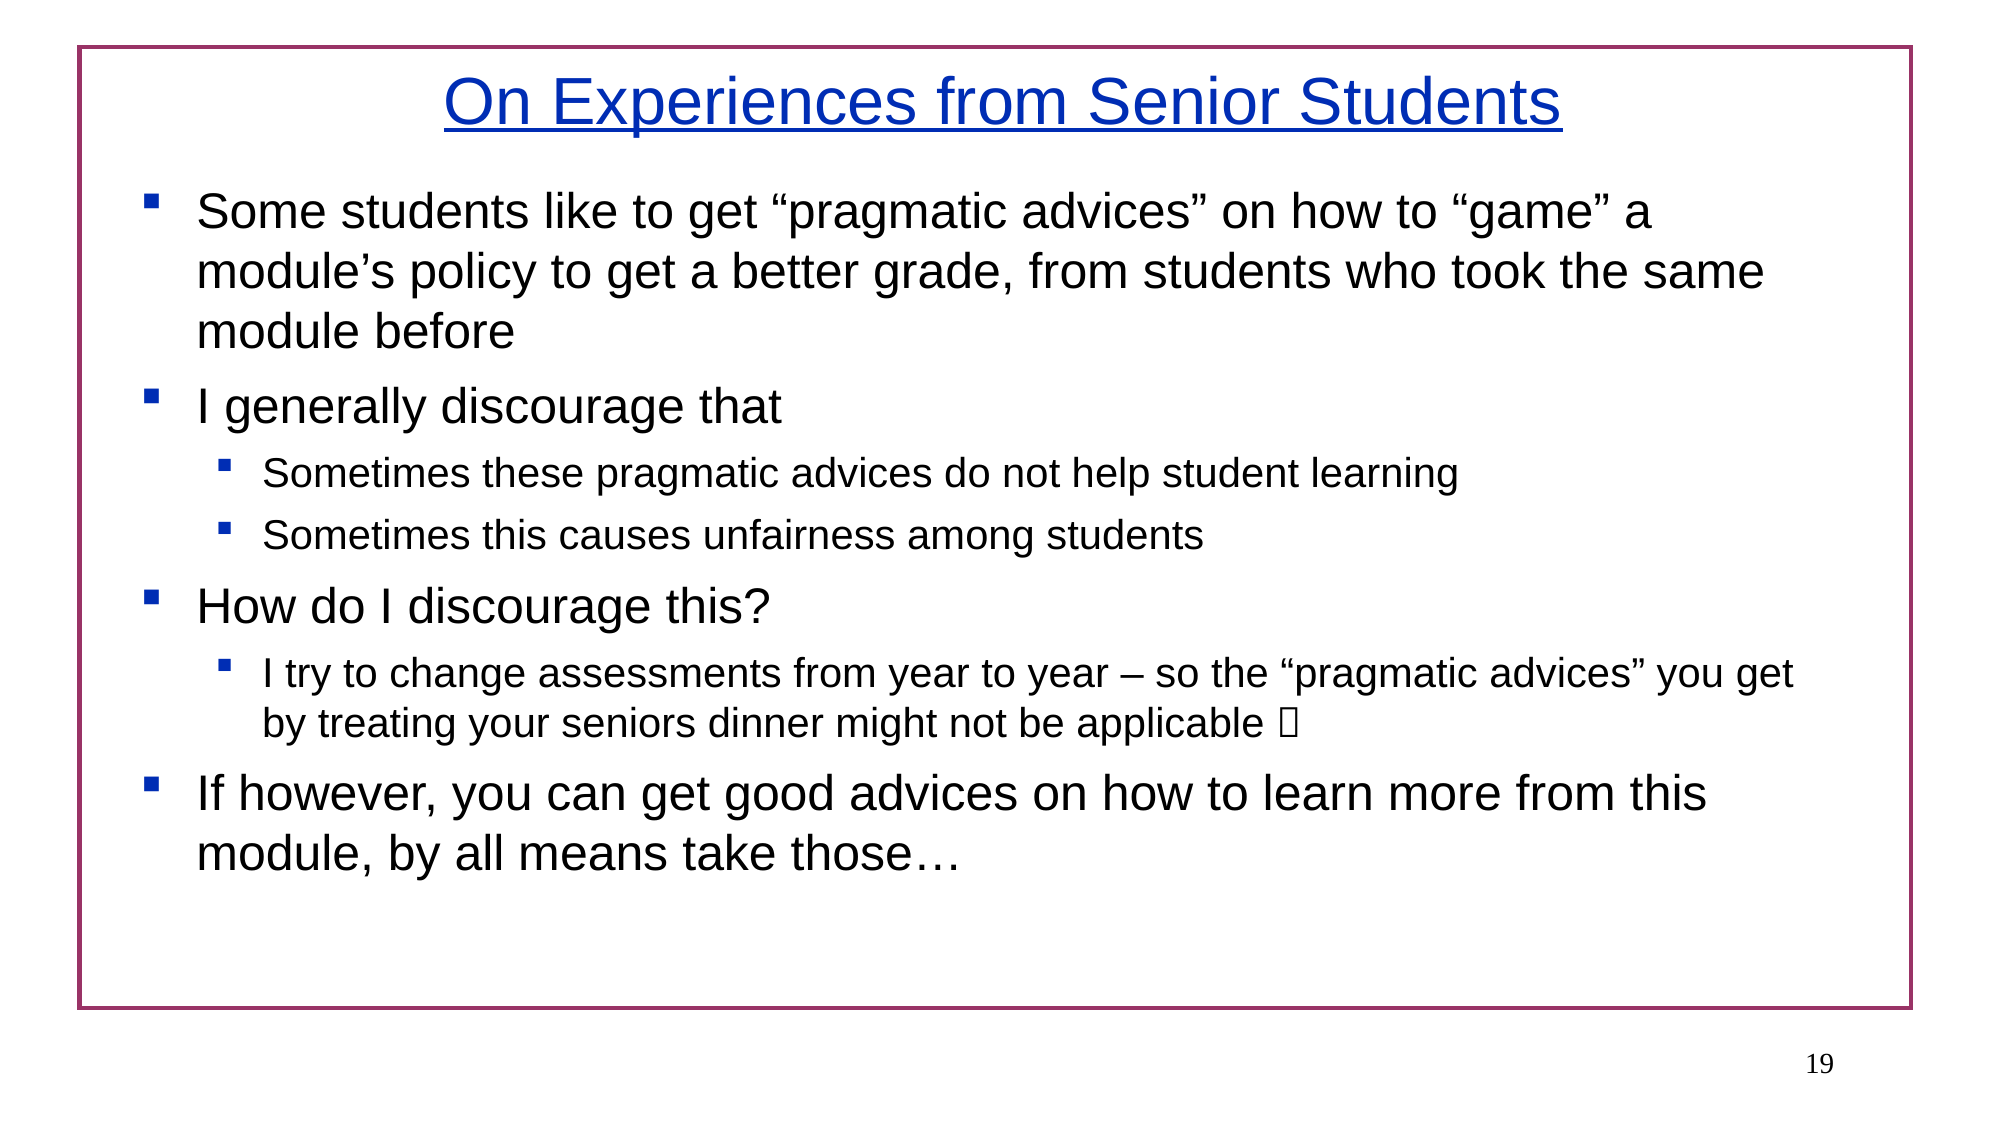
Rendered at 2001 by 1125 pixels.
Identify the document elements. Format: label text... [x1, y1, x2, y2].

slide_number <number> [1433, 1024, 1850, 1100]
title On Experiences from Senior Students [365, 28, 1641, 167]
list Some students like to get “pragmatic advices” on how to “game” a module’s policy to get a better grade, from students who took the same module before I generally discourage that Sometimes these pragmatic advices do not help student learning Sometimes this causes unfairness among students How do I discourage this? I try to change assessments from year to year – so the “pragmatic advices” you get by treating your seniors dinner might not be applicable  If however, you can get good advices on how to learn more from this module, by all means take those… [125, 170, 1850, 975]
